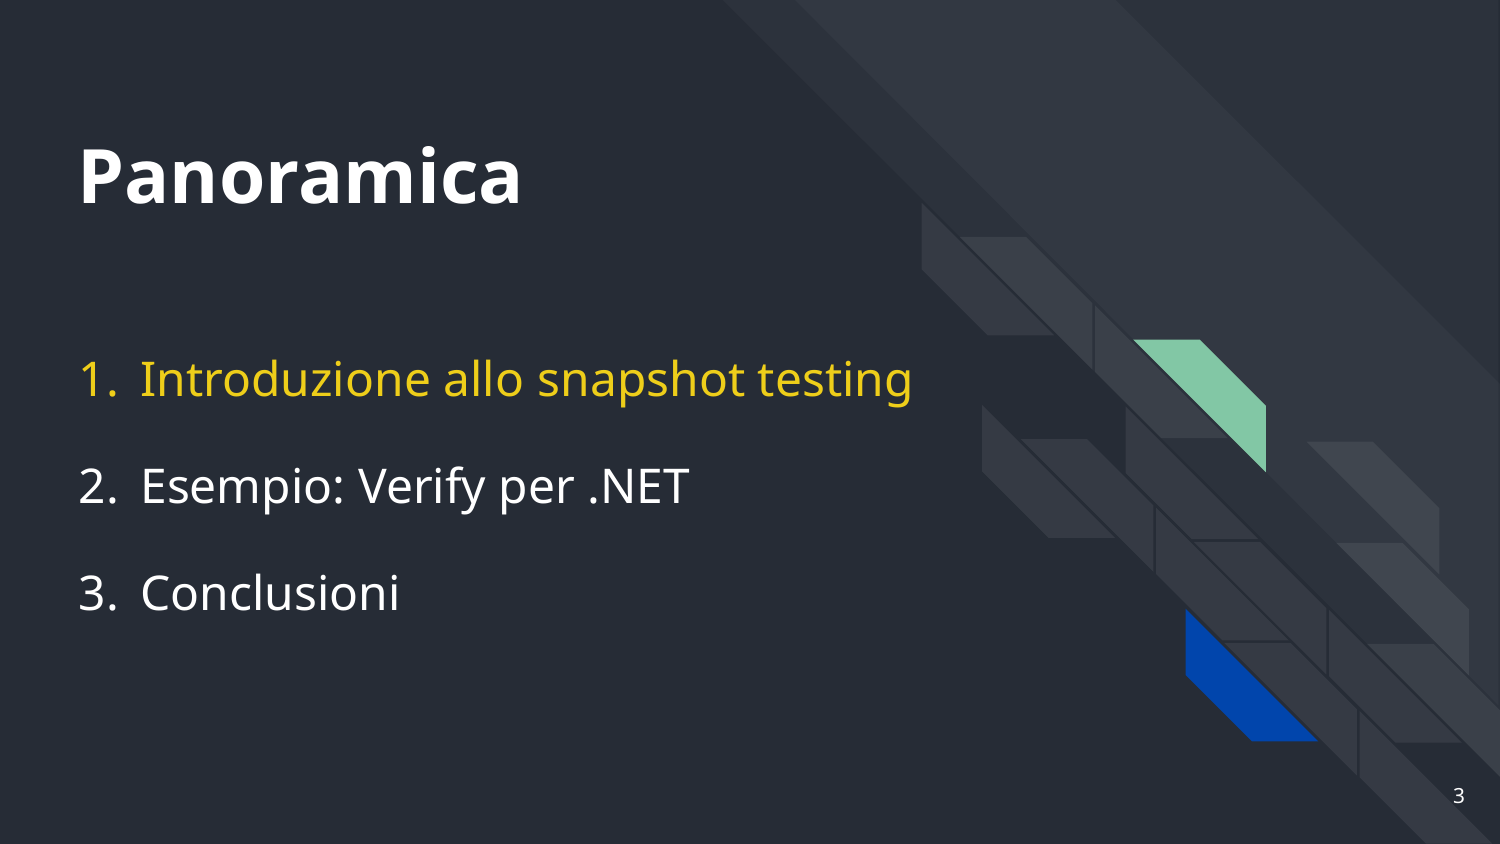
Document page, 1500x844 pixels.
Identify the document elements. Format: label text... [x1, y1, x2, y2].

title Introduzione allo snapshot testing Esempio: Verify per .NET Conclusioni [50, 182, 1024, 758]
title Panoramica [63, 50, 816, 182]
slide_number ‹#› [1389, 764, 1480, 830]
